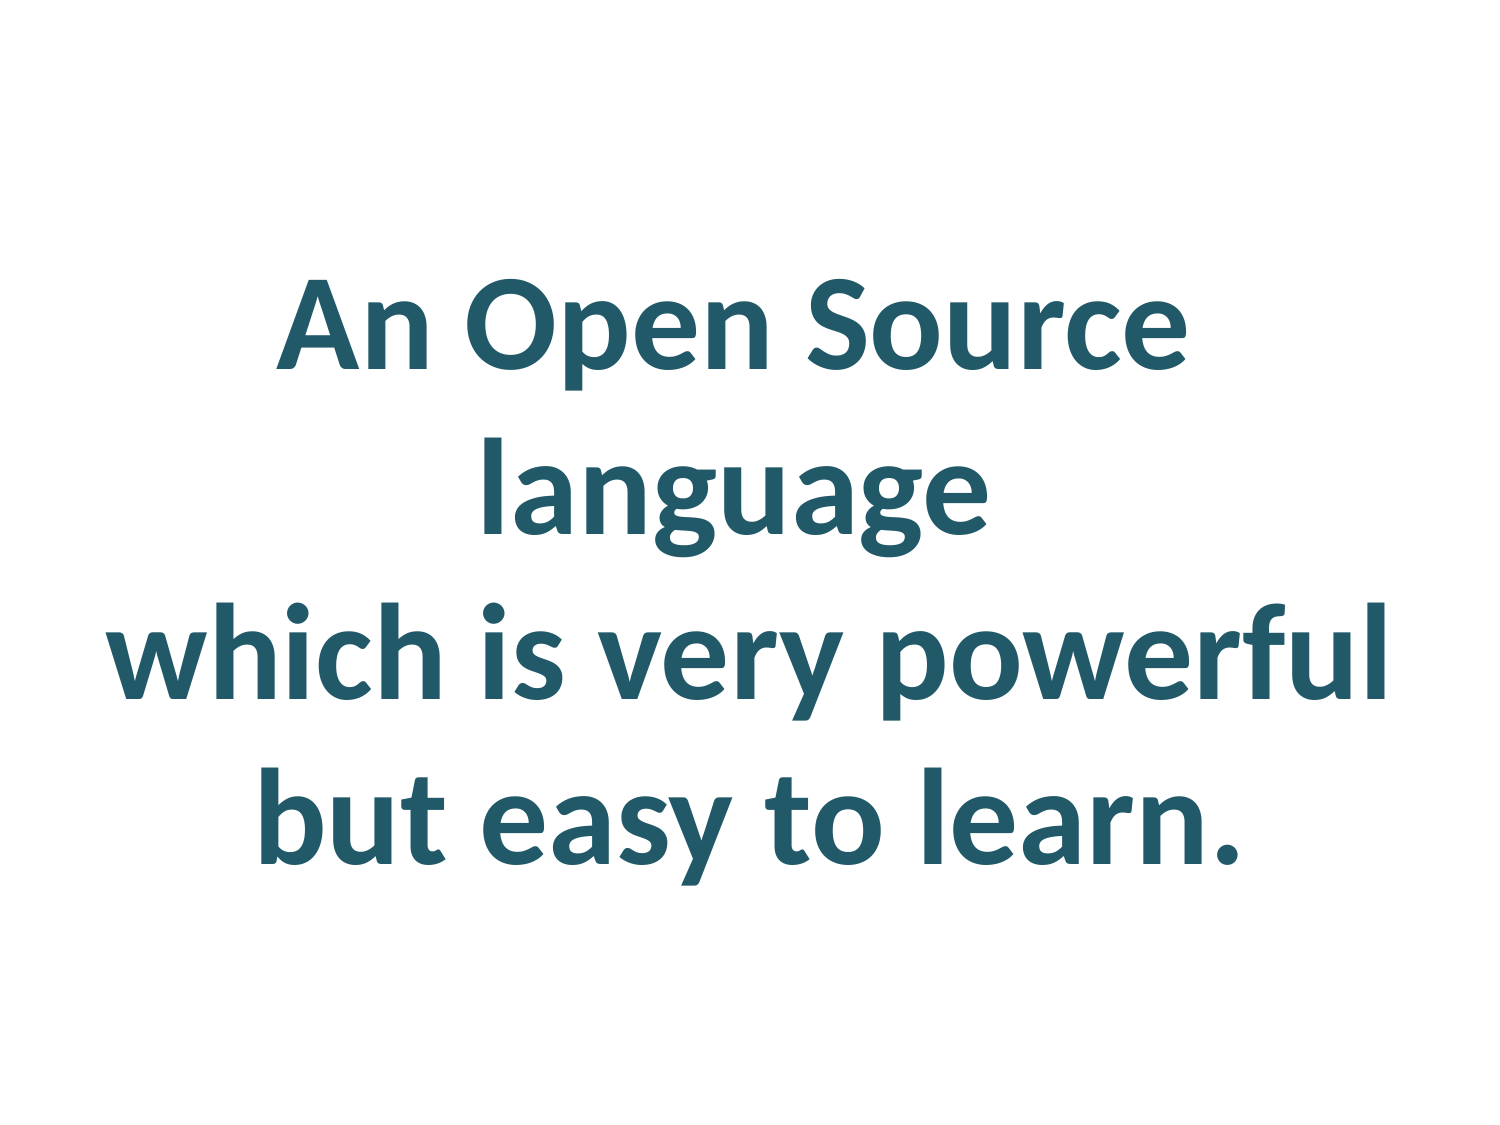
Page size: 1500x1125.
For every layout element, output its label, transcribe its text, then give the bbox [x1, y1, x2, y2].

text_box An Open Source language which is very powerful but easy to learn. [90, 224, 1410, 900]
